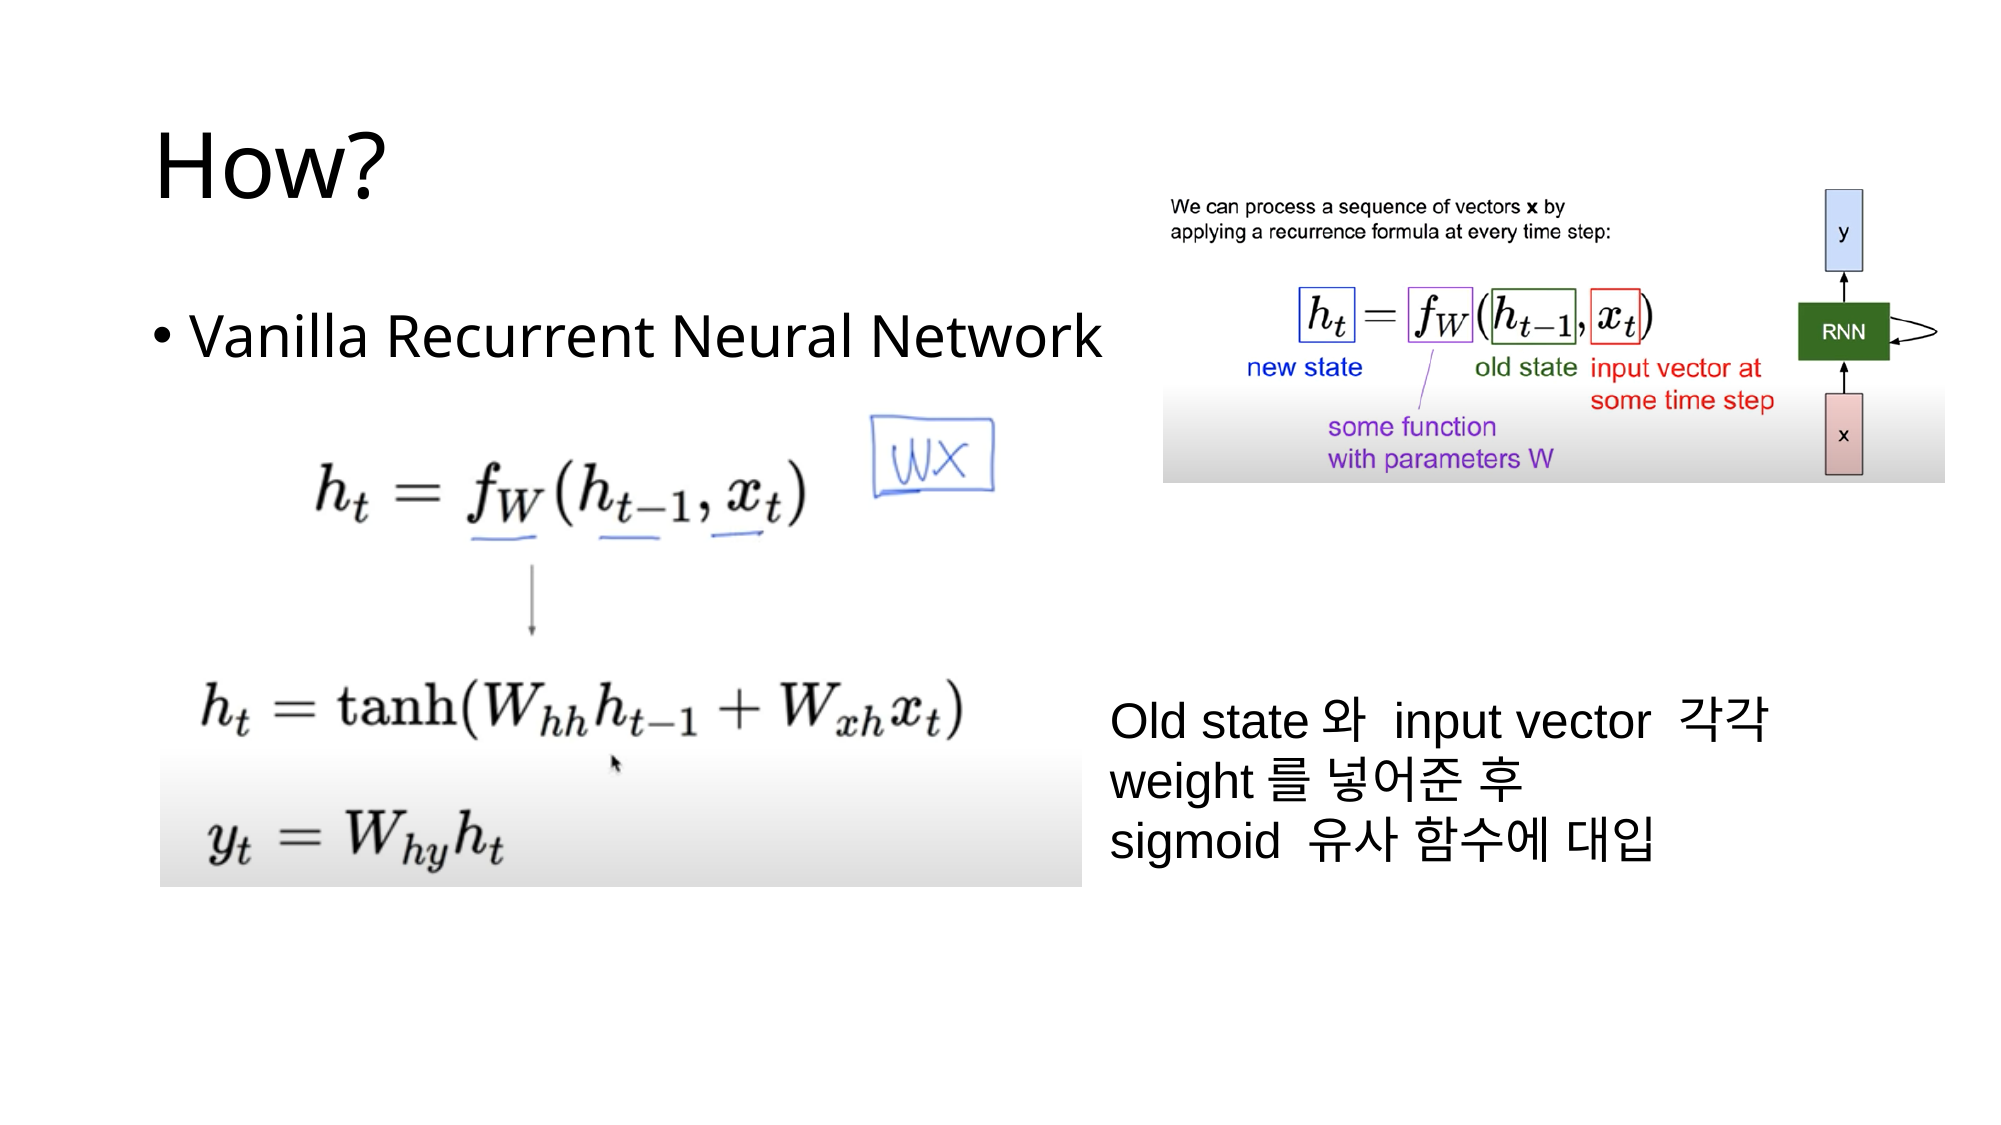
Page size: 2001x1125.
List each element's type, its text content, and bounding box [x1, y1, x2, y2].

text_box Old state와 input vector 각각 weight를 넣어준 후 sigmoid 유사 함수에 대입 [1094, 681, 1958, 877]
title How? [137, 59, 1863, 278]
list Vanilla Recurrent Neural Network [137, 299, 1863, 1014]
picture [159, 398, 1082, 888]
picture [1163, 168, 1945, 483]
